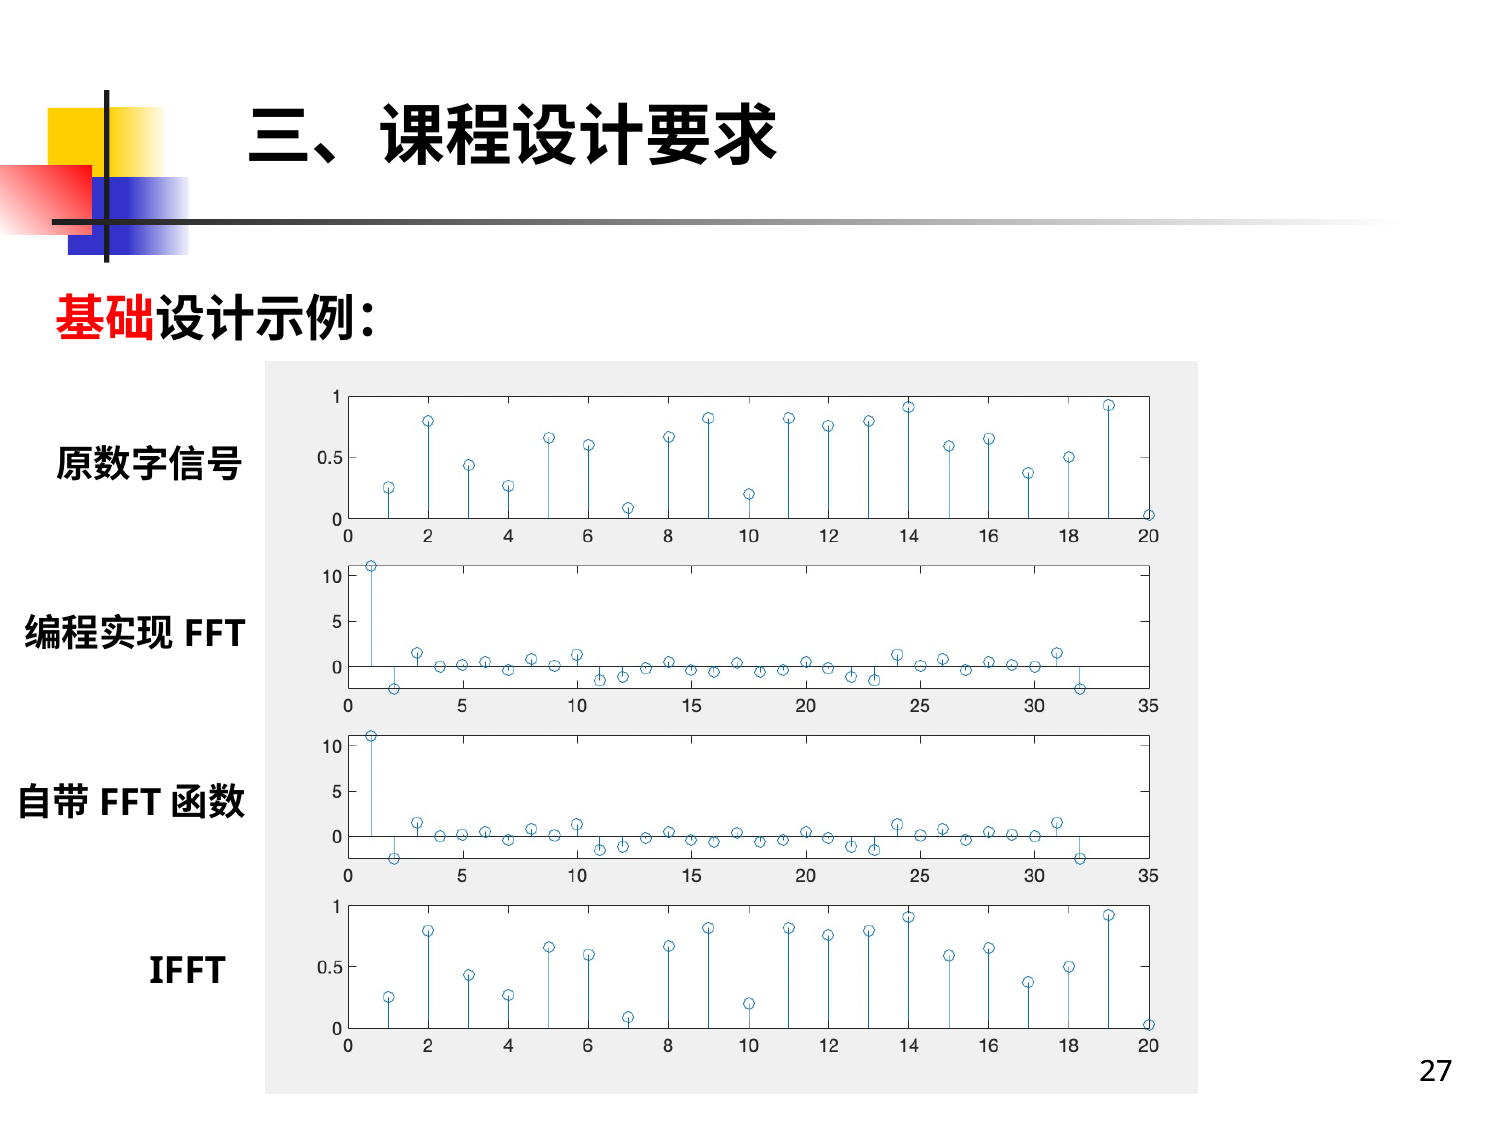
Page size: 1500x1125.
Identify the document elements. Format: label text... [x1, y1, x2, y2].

text_box 原数字信号 [41, 432, 259, 493]
text_box 27 [1199, 1024, 1468, 1100]
picture [265, 361, 1199, 1094]
text_box 三、课程设计要求 [230, 85, 1010, 180]
text_box IFFT [134, 938, 242, 999]
text_box 自带FFT函数 [0, 770, 260, 830]
text_box 编程实现FFT [9, 601, 260, 662]
text_box 基础设计示例： [40, 278, 421, 354]
